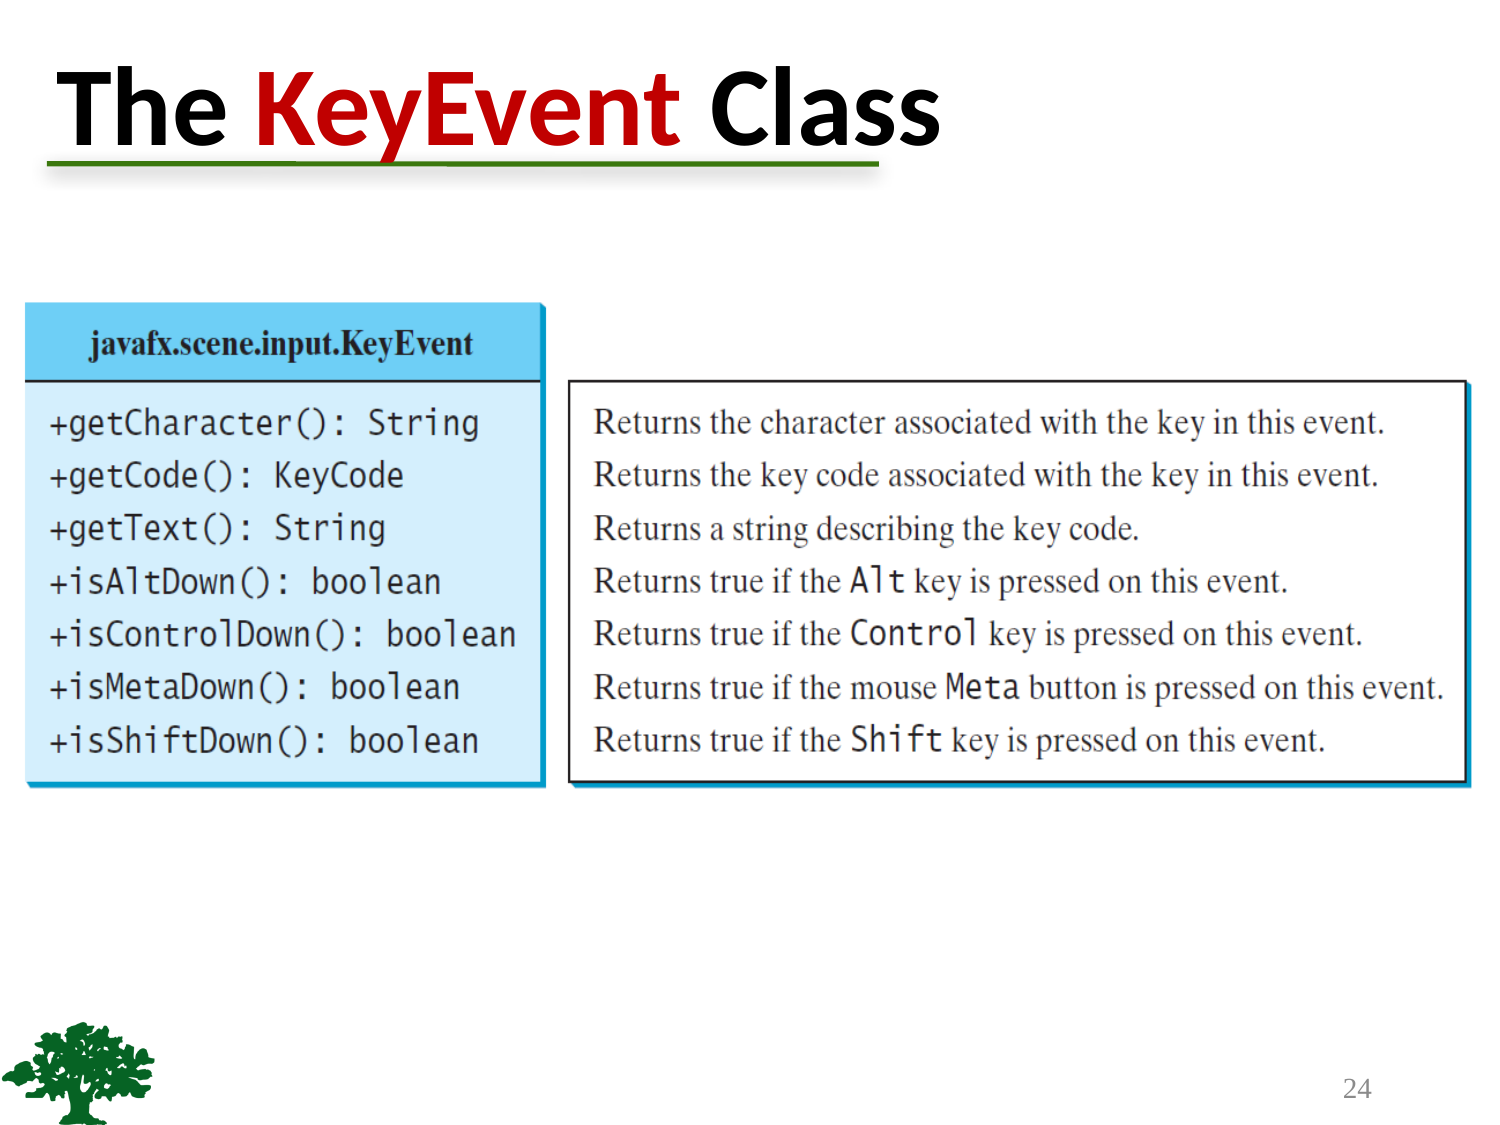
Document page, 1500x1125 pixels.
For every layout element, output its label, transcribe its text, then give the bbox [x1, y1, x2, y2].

picture [0, 1021, 157, 1125]
slide_number 24 [1074, 1049, 1388, 1125]
picture [17, 296, 1483, 799]
title The KeyEvent Class [41, 30, 1117, 162]
